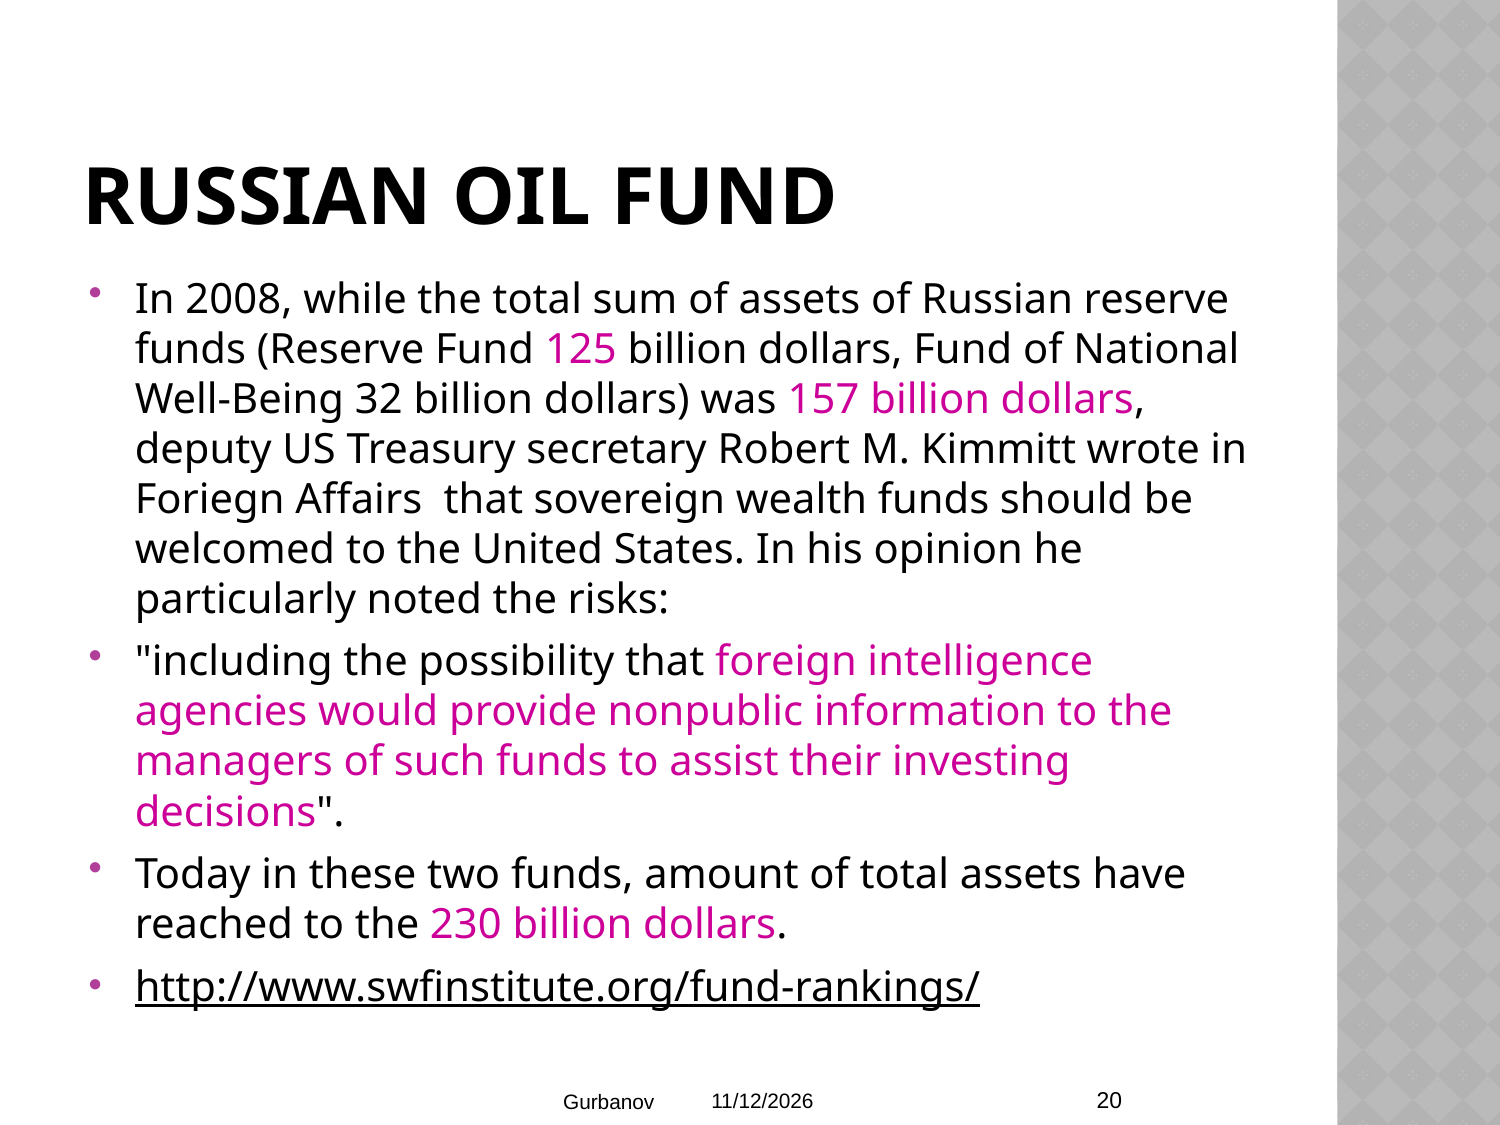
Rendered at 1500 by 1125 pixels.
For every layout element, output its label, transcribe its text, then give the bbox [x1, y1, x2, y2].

footer Gurbanov [75, 1075, 675, 1114]
list In 2008, while the total sum of assets of Russian reserve funds (Reserve Fund 125 billion dollars, Fund of National Well-Being 32 billion dollars) was 157 billion dollars, deputy US Treasury secretary Robert M. Kimmitt wrote in Foriegn Affairs that sovereign wealth funds should be welcomed to the United States. In his opinion he particularly noted the risks: "including the possibility that foreign intelligence agencies would provide nonpublic information to the managers of such funds to assist their investing decisions". Today in these two funds, amount of total assets have reached to the 230 billion dollars. http://www.swfinstitute.org/fund-rankings/ [74, 263, 1263, 1060]
title Russian Oil Fund [75, 52, 1263, 241]
slide_number 20 [1025, 1075, 1123, 1113]
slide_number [696, 1075, 1025, 1114]
